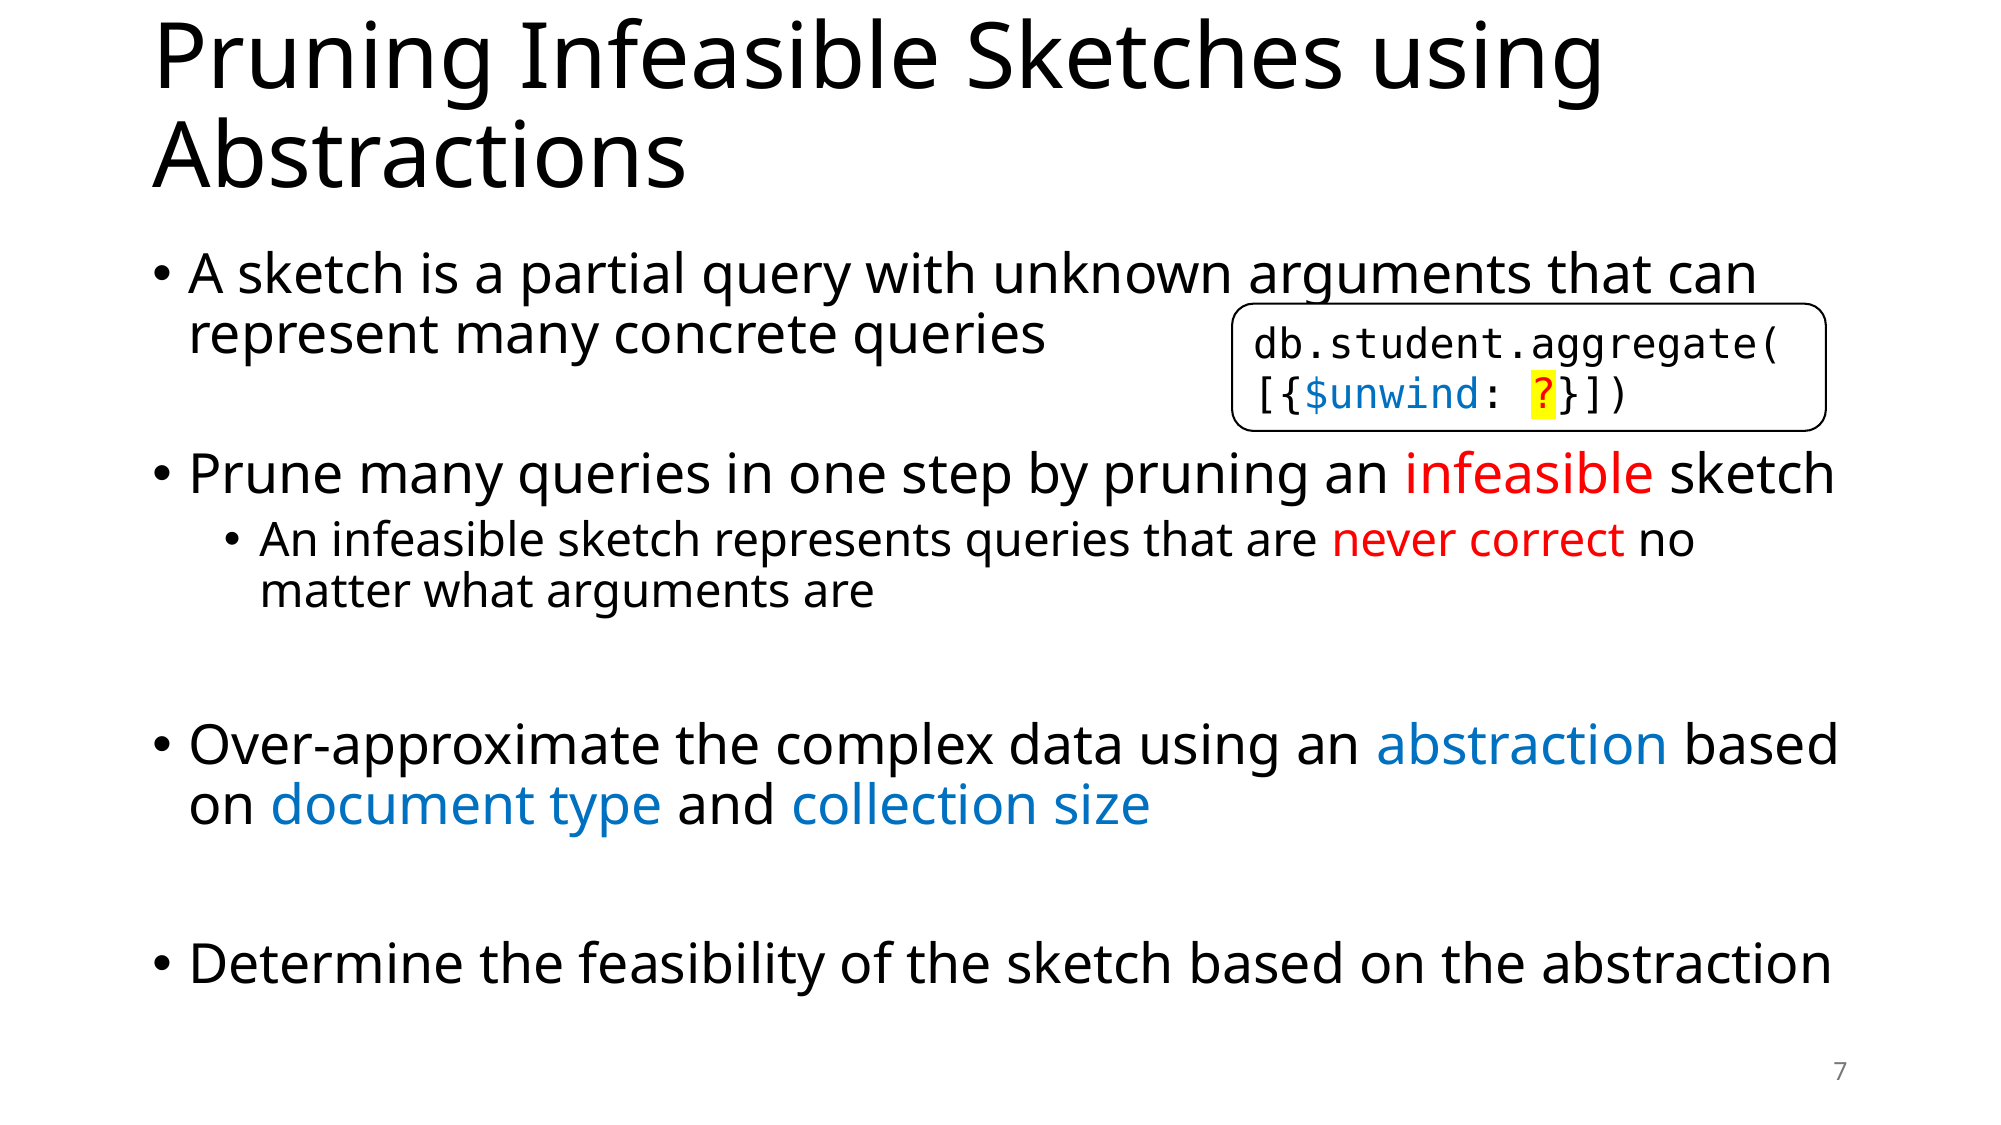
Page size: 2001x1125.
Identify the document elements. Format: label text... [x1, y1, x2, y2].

slide_number 7 [1412, 1042, 1863, 1103]
text_box db.student.aggregate([{$unwind: ?}]) [1232, 303, 1826, 431]
list A sketch is a partial query with unknown arguments that can represent many concrete queries Prune many queries in one step by pruning an infeasible sketch An infeasible sketch represents queries that are never correct no matter what arguments are Over-approximate the complex data using an abstraction based on document type and collection size Determine the feasibility of the sketch based on the abstraction [137, 238, 1863, 1014]
title Pruning Infeasible Sketches using Abstractions [137, 0, 1897, 217]
